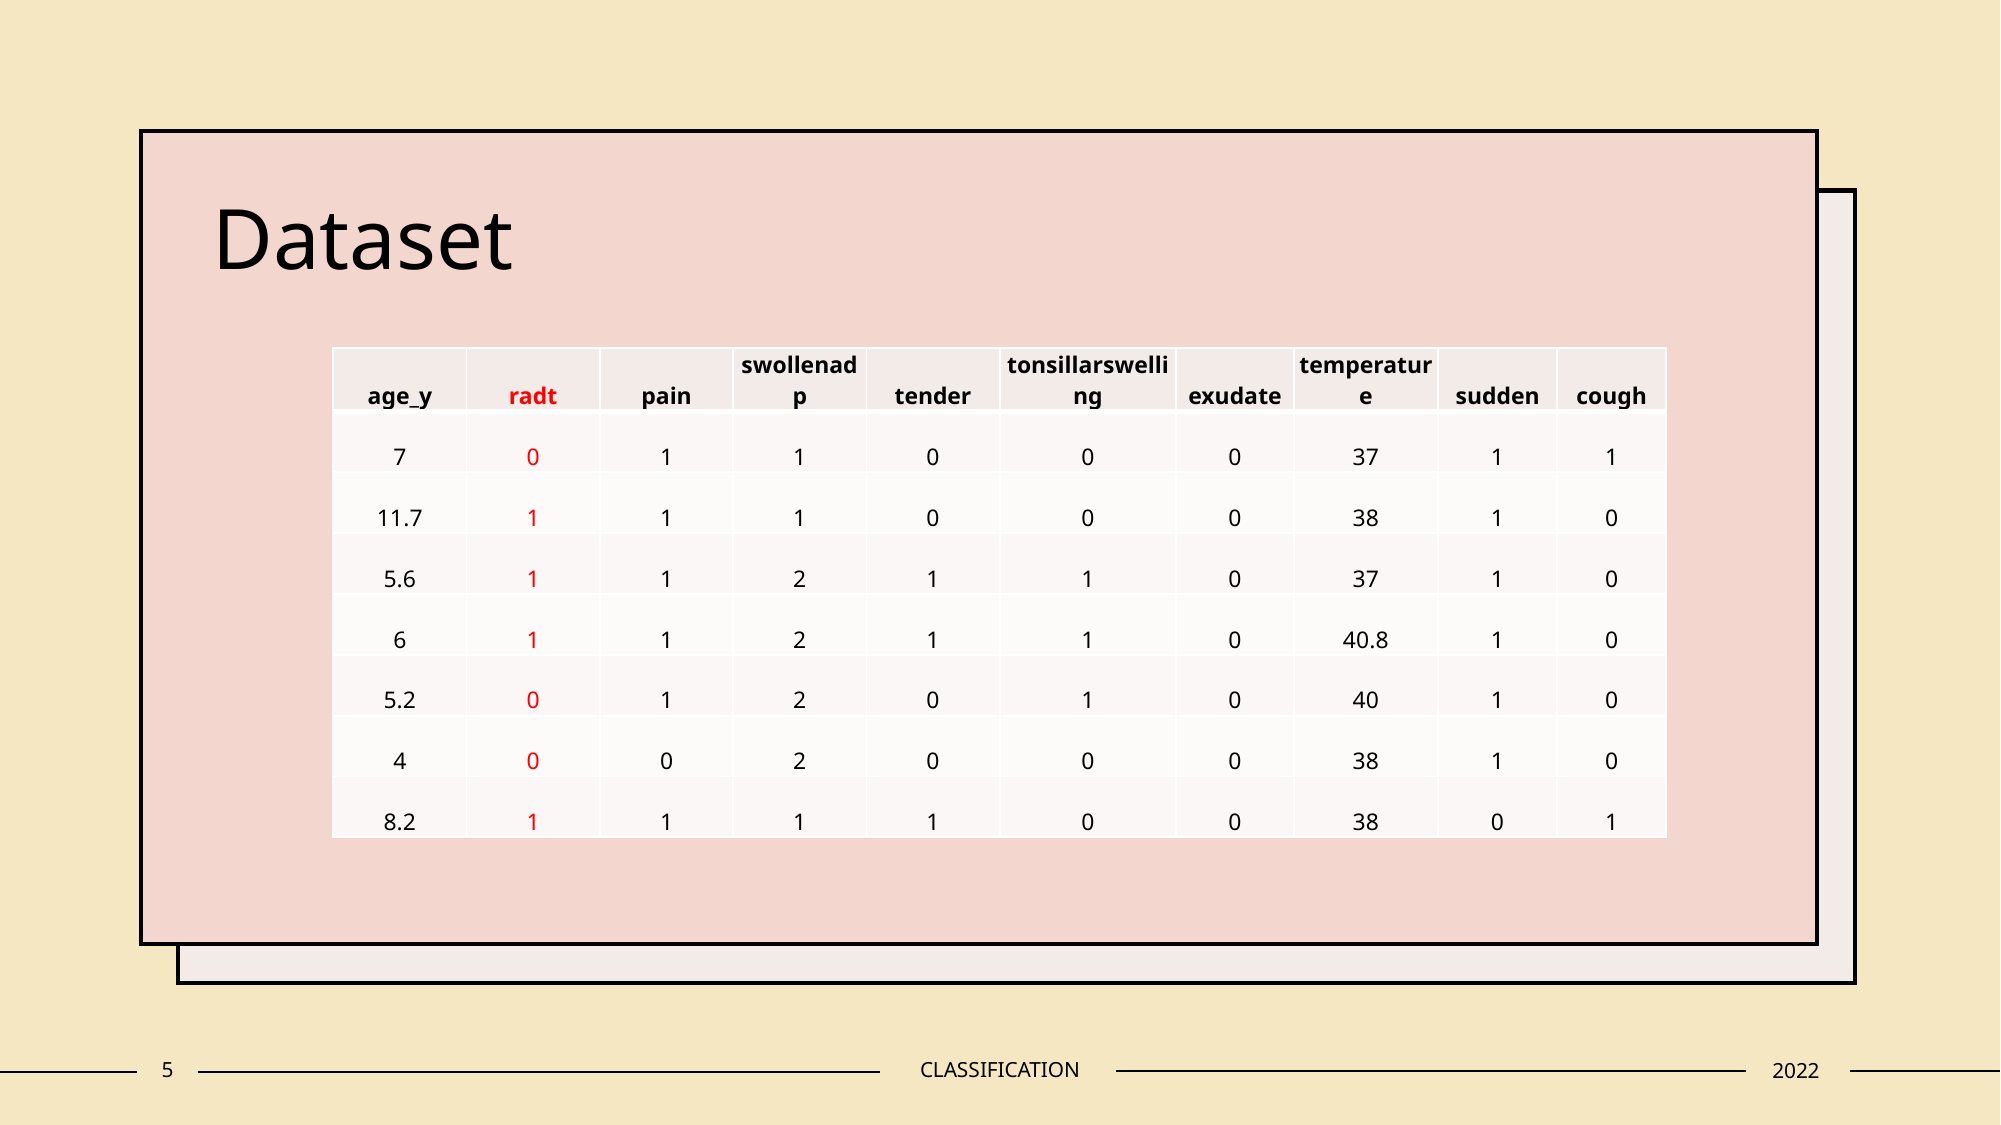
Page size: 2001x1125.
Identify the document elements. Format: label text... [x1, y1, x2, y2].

table_cell 0 [1177, 534, 1293, 593]
table_cell 1 [1439, 414, 1556, 471]
table_cell 38 [1295, 473, 1437, 532]
table_cell 1 [601, 595, 732, 654]
table_cell 1 [867, 777, 999, 836]
table_cell 0 [467, 414, 599, 471]
table_cell 0 [1001, 473, 1175, 532]
table_cell 1 [1001, 595, 1175, 654]
table_header swollenadp [734, 349, 866, 409]
table_cell 1 [867, 595, 999, 654]
table_cell 1 [467, 777, 599, 836]
table_cell 2 [734, 534, 866, 593]
table_cell 1 [734, 473, 866, 532]
table_header exudate [1177, 349, 1293, 409]
table_cell 1 [601, 534, 732, 593]
table_cell 37 [1295, 534, 1437, 593]
table_cell 1 [1558, 777, 1665, 836]
table_cell 2 [734, 656, 866, 715]
table_cell 1 [601, 777, 732, 836]
table_cell 0 [467, 656, 599, 715]
table_header pain [601, 349, 732, 409]
table_cell 8.2 [334, 777, 466, 836]
table_cell 1 [467, 534, 599, 593]
table_cell 5.2 [334, 656, 466, 715]
table_cell 1 [1439, 595, 1556, 654]
table_header tonsillarswelling [1001, 349, 1175, 409]
table_cell 0 [1558, 717, 1665, 776]
table_cell 1 [601, 656, 732, 715]
table_cell 0 [1558, 656, 1665, 715]
slide_number 2022 [1743, 1050, 1849, 1091]
table_cell 1 [1439, 717, 1556, 776]
table_cell 6 [334, 595, 466, 654]
table_cell 5.6 [334, 534, 466, 593]
title Dataset [197, 193, 851, 291]
footer CLASSIFICATION [879, 1050, 1120, 1091]
table_header temperature [1295, 349, 1437, 409]
table_cell 38 [1295, 717, 1437, 776]
table_cell 0 [1001, 777, 1175, 836]
table_cell 2 [734, 595, 866, 654]
table_cell 2 [734, 717, 866, 776]
table_cell 0 [867, 717, 999, 776]
table_header tender [867, 349, 999, 409]
table_header radt [467, 349, 599, 409]
table_cell 0 [867, 656, 999, 715]
table_cell 1 [734, 777, 866, 836]
table_cell 1 [1001, 534, 1175, 593]
table_cell 0 [867, 414, 999, 471]
table_cell 0 [467, 717, 599, 776]
table_cell 0 [1177, 656, 1293, 715]
table_cell 37 [1295, 414, 1437, 471]
table_cell 1 [1439, 473, 1556, 532]
table_cell 1 [1001, 656, 1175, 715]
table_cell 1 [1439, 656, 1556, 715]
table_cell 1 [734, 414, 866, 471]
table_cell 11.7 [334, 473, 466, 532]
table_cell 0 [1439, 777, 1556, 836]
table_cell 0 [1177, 717, 1293, 776]
table_cell 1 [1558, 414, 1665, 471]
table_cell 1 [601, 473, 732, 532]
table_cell 0 [1177, 777, 1293, 836]
table_cell 1 [1439, 534, 1556, 593]
table_cell 0 [1177, 595, 1293, 654]
table_cell 0 [1177, 414, 1293, 471]
table_cell 0 [1177, 473, 1293, 532]
table_cell 1 [601, 414, 732, 471]
table_header sudden [1439, 349, 1556, 409]
table_cell 0 [601, 717, 732, 776]
table_cell 40.8 [1295, 595, 1437, 654]
table_header age_y [334, 349, 466, 409]
table_cell 1 [867, 534, 999, 593]
slide_number 5 [137, 1050, 198, 1091]
table_cell 4 [334, 717, 466, 776]
table_cell 0 [1558, 473, 1665, 532]
table_cell 1 [467, 473, 599, 532]
table_cell 0 [1558, 595, 1665, 654]
table_cell 0 [1001, 414, 1175, 471]
table_cell 40 [1295, 656, 1437, 715]
table_header cough [1558, 349, 1665, 409]
table_cell 0 [867, 473, 999, 532]
table_cell 38 [1295, 777, 1437, 836]
table_cell 1 [467, 595, 599, 654]
table_cell 7 [334, 414, 466, 471]
table_cell 0 [1558, 534, 1665, 593]
table_cell 0 [1001, 717, 1175, 776]
